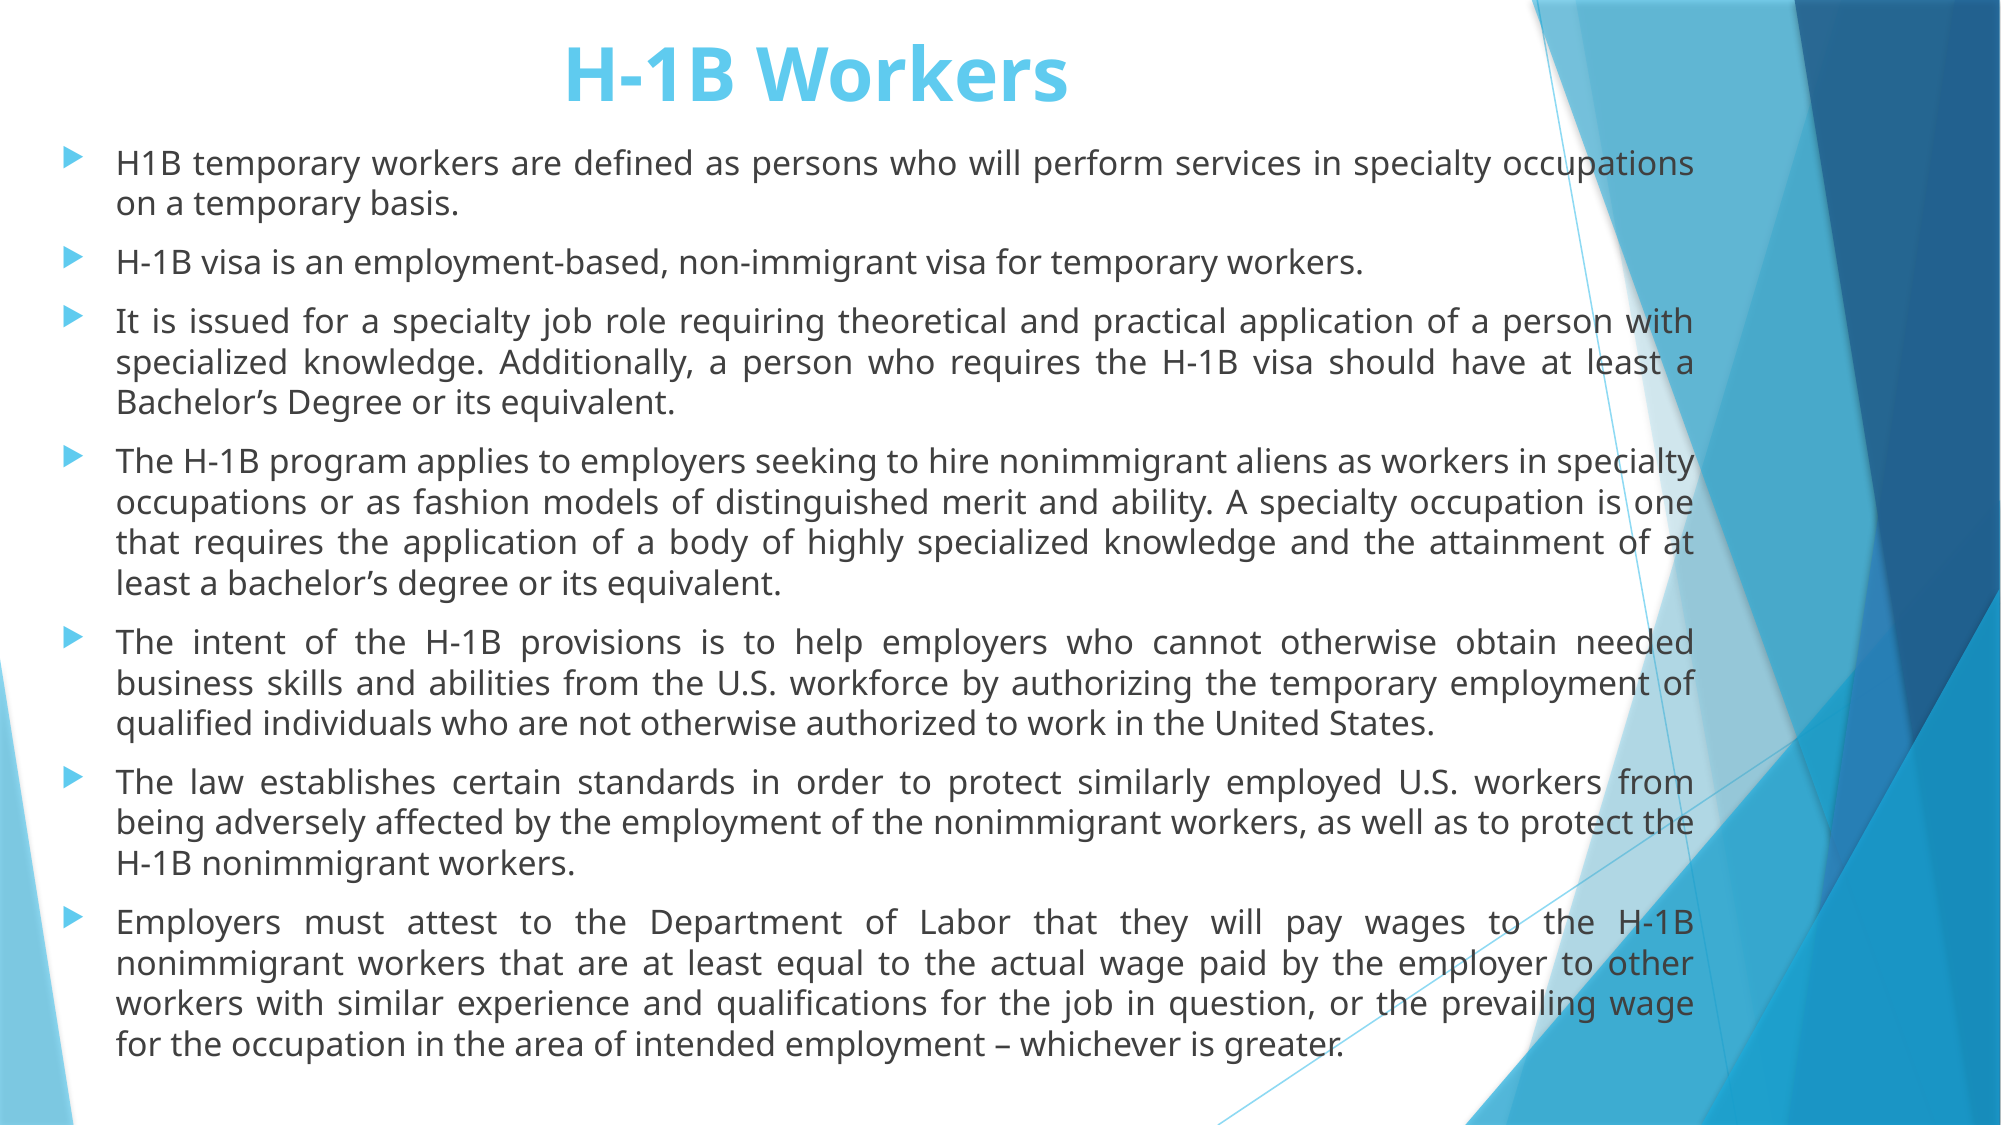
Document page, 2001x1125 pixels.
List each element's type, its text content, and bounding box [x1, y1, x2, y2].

list H1B temporary workers are defined as persons who will perform services in specialty occupations on a temporary basis. H-1B visa is an employment-based, non-immigrant visa for temporary workers. It is issued for a specialty job role requiring theoretical and practical application of a person with specialized knowledge. Additionally, a person who requires the H-1B visa should have at least a Bachelor’s Degree or its equivalent. The H-1B program applies to employers seeking to hire nonimmigrant aliens as workers in specialty occupations or as fashion models of distinguished merit and ability. A specialty occupation is one that requires the application of a body of highly specialized knowledge and the attainment of at least a bachelor’s degree or its equivalent. The intent of the H-1B provisions is to help employers who cannot otherwise obtain needed business skills and abilities from the U.S. workforce by authorizing the temporary employment of qualified individuals who are not otherwise authorized to work in the United States. The law establishes certain standards in order to protect similarly employed U.S. workers from being adversely affected by the employment of the nonimmigrant workers, as well as to protect the H-1B nonimmigrant workers. Employers must attest to the Department of Labor that they will pay wages to the H-1B nonimmigrant workers that are at least equal to the actual wage paid by the employer to other workers with similar experience and qualifications for the job in question, or the prevailing wage for the occupation in the area of intended employment – whichever is greater. [45, 133, 1711, 1079]
title H-1B Workers [111, 19, 1522, 133]
